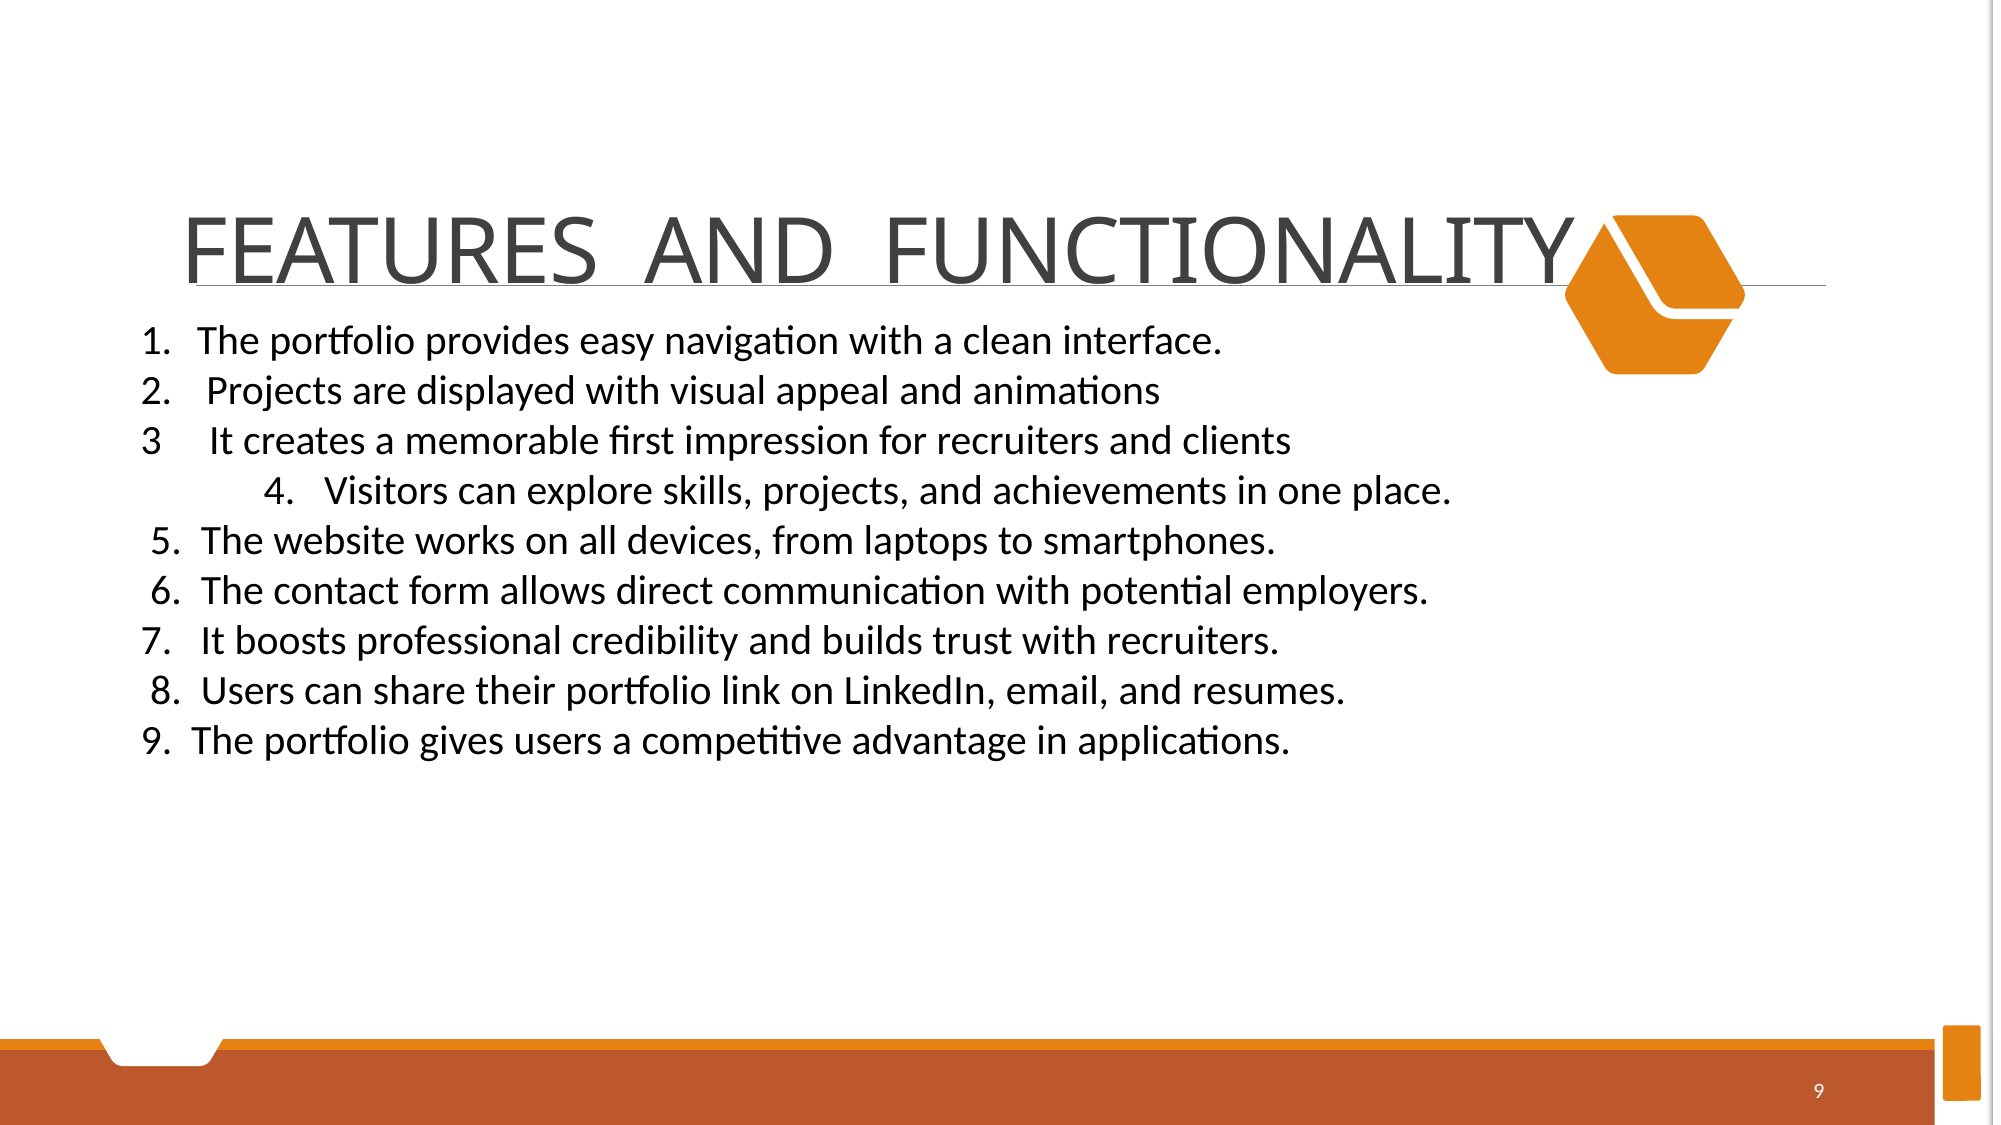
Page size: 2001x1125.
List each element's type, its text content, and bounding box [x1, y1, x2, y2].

slide_number 9 [1624, 1059, 1840, 1120]
text_box The portfolio provides easy navigation with a clean interface. Projects are displayed with visual appeal and animations 3 It creates a memorable first impression for recruiters and clients 4. Visitors can explore skills, projects, and achievements in one place. 5. The website works on all devices, from laptops to smartphones. 6. The contact form allows direct communication with potential employers. 7. It boosts professional credibility and builds trust with recruiters. 8. Users can share their portfolio link on LinkedIn, email, and resumes. 9. The portfolio gives users a competitive advantage in applications. [125, 305, 1500, 770]
title FEATURES AND FUNCTIONALITY [14, 47, 1950, 312]
